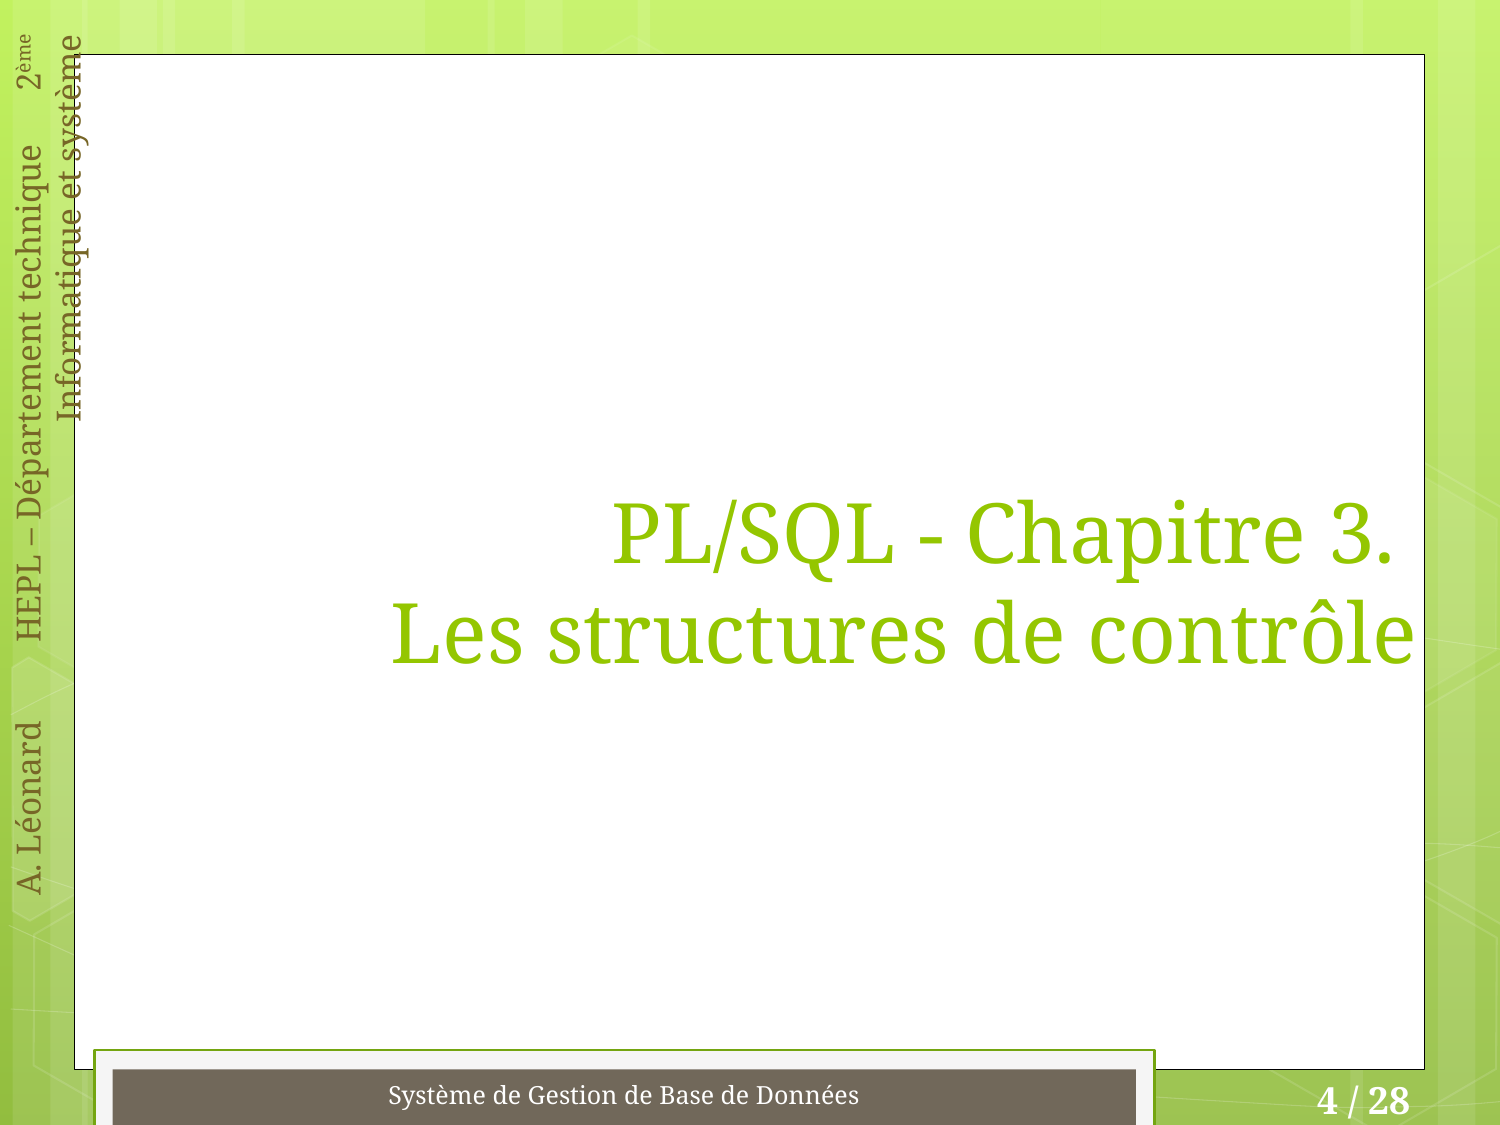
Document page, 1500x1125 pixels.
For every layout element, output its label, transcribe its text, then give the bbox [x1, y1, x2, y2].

footer Système de Gestion de Base de Données [112, 1067, 1136, 1125]
title PL/SQL - Chapitre 3. Les structures de contrôle [115, 468, 1433, 692]
